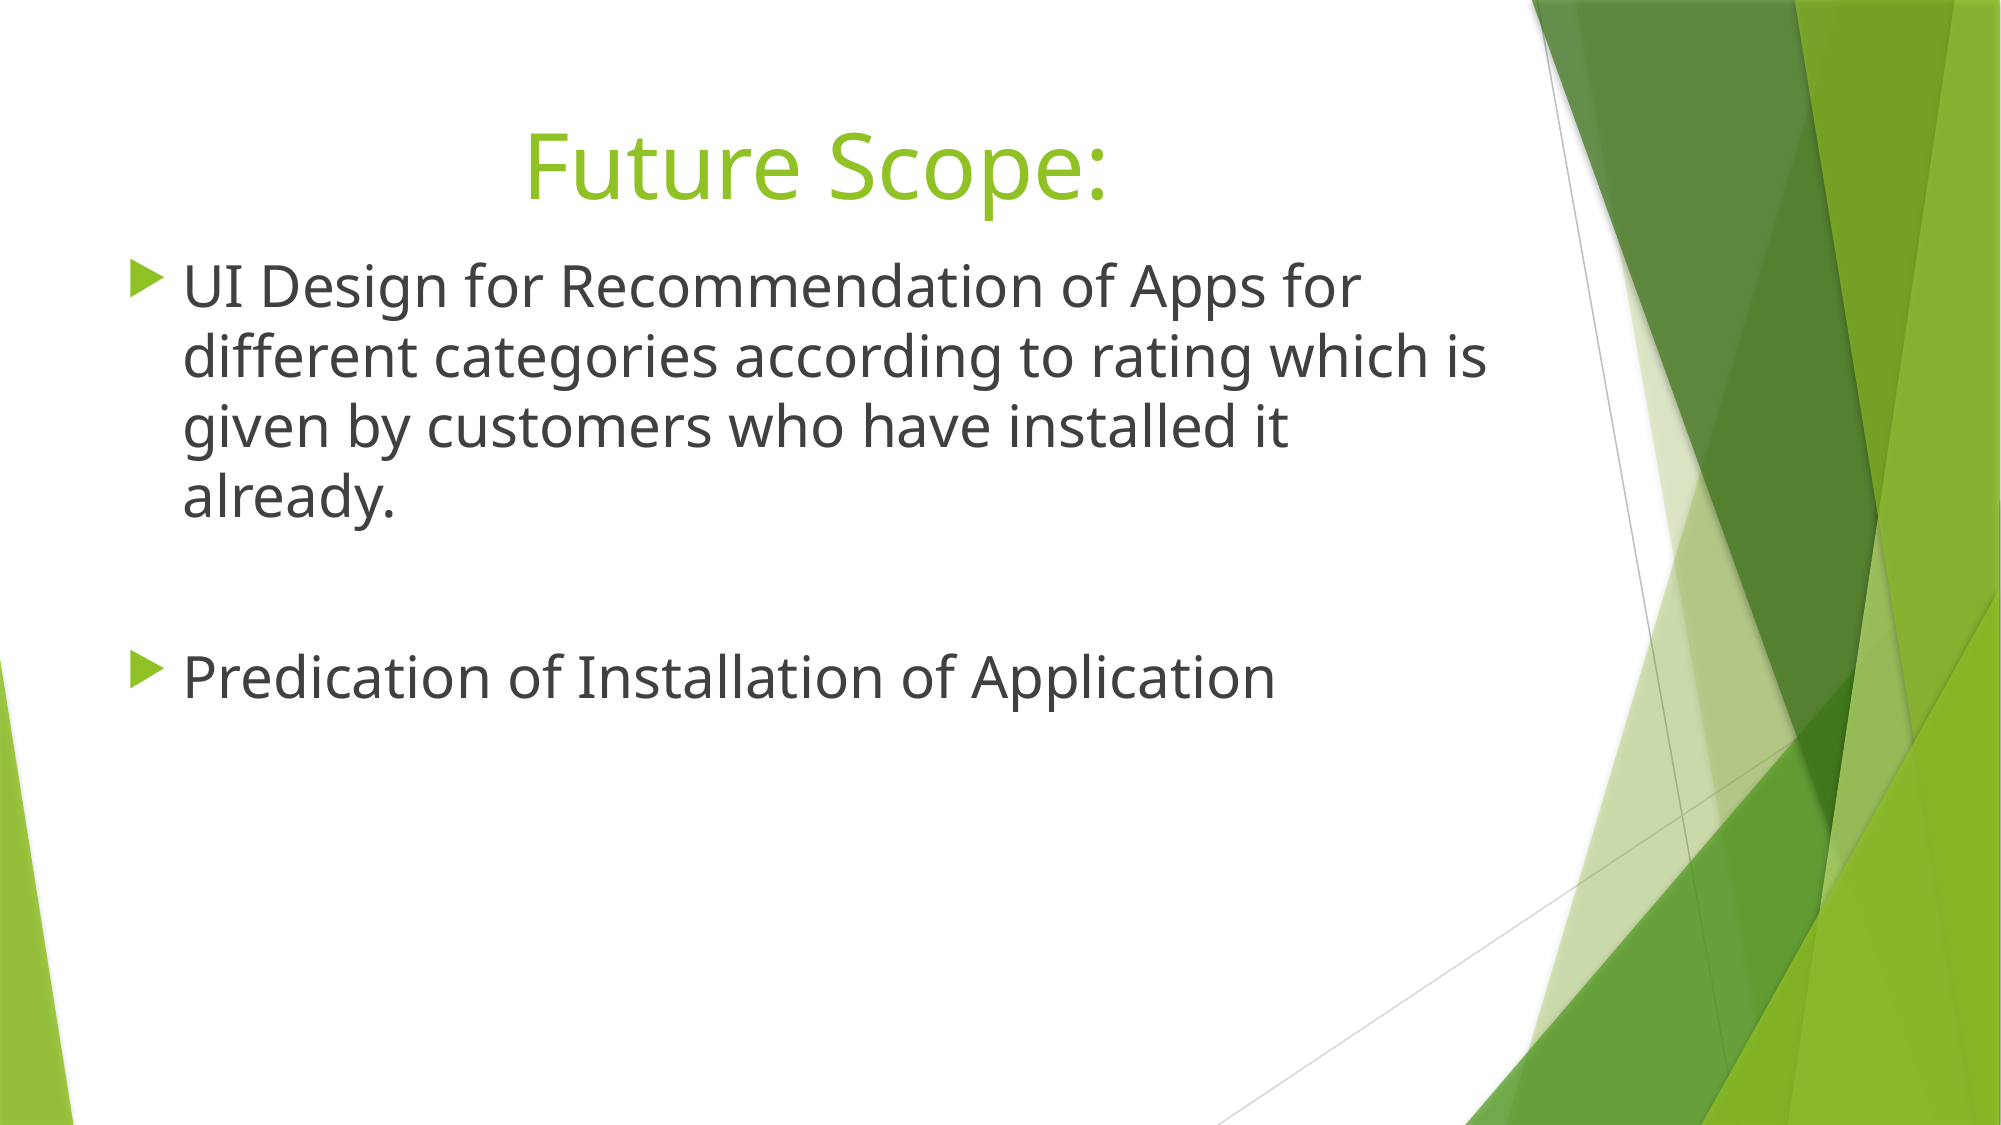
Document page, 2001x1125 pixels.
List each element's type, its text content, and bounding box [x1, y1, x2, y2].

title Future Scope: [111, 99, 1522, 223]
list UI Design for Recommendation of Apps for different categories according to rating which is given by customers who have installed it already. Predication of Installation of Application [111, 242, 1522, 991]
